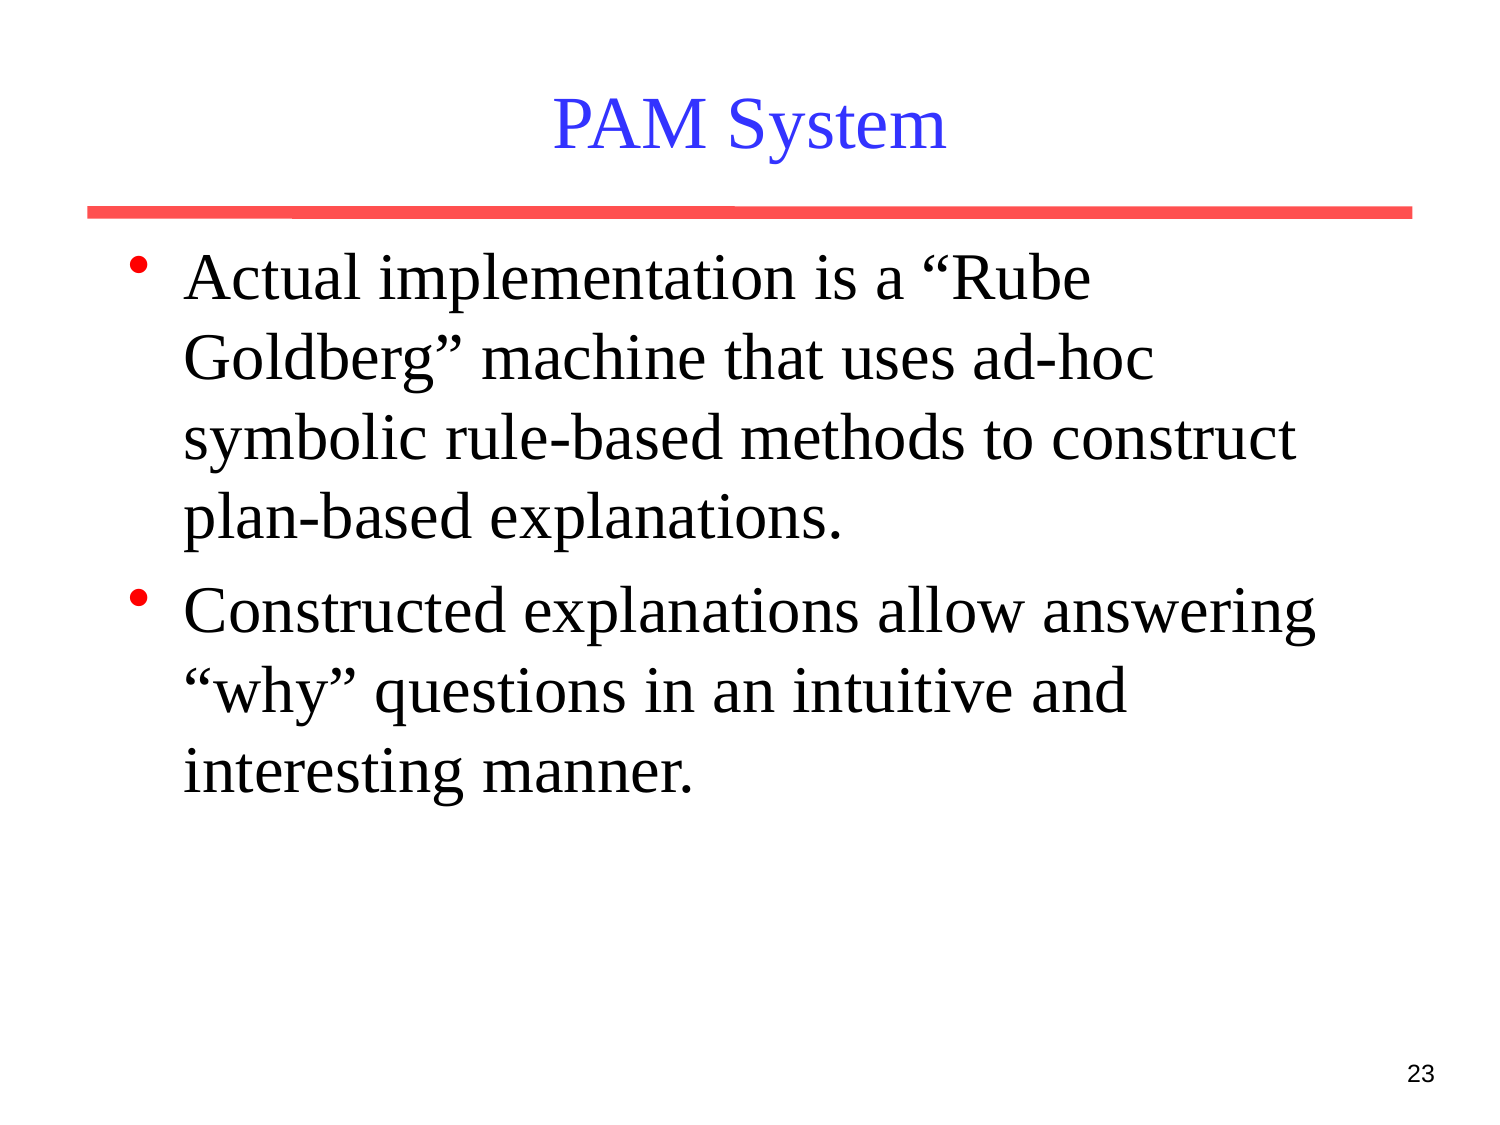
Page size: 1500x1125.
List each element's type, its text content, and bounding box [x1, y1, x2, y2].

list Actual implementation is a “Rube Goldberg” machine that uses ad-hoc symbolic rule-based methods to construct plan-based explanations. Constructed explanations allow answering “why” questions in an intuitive and interesting manner. [112, 224, 1388, 994]
title PAM System [112, 37, 1388, 200]
slide_number 23 [1137, 1050, 1450, 1125]
